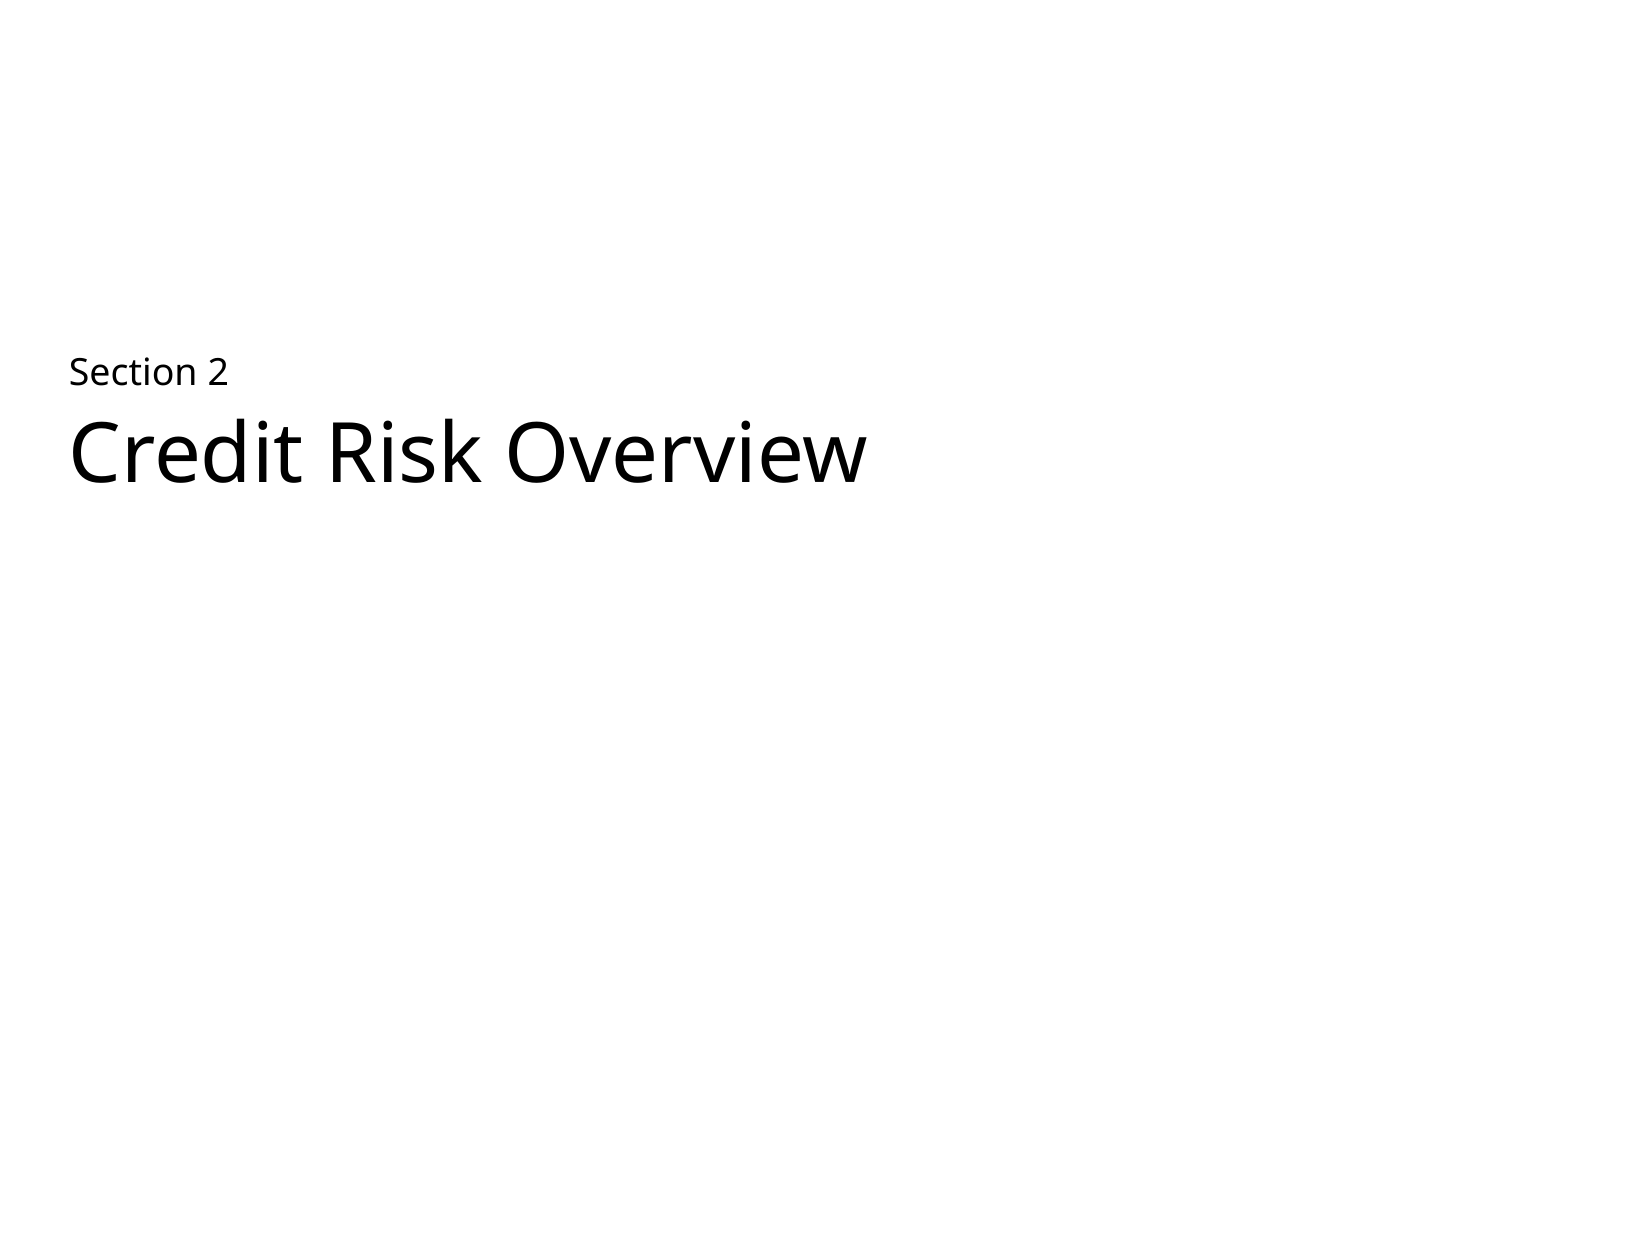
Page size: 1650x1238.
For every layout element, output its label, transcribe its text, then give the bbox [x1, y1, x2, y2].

subtitle Credit Risk Overview [68, 398, 1577, 569]
title Section 2 [68, 329, 1577, 393]
